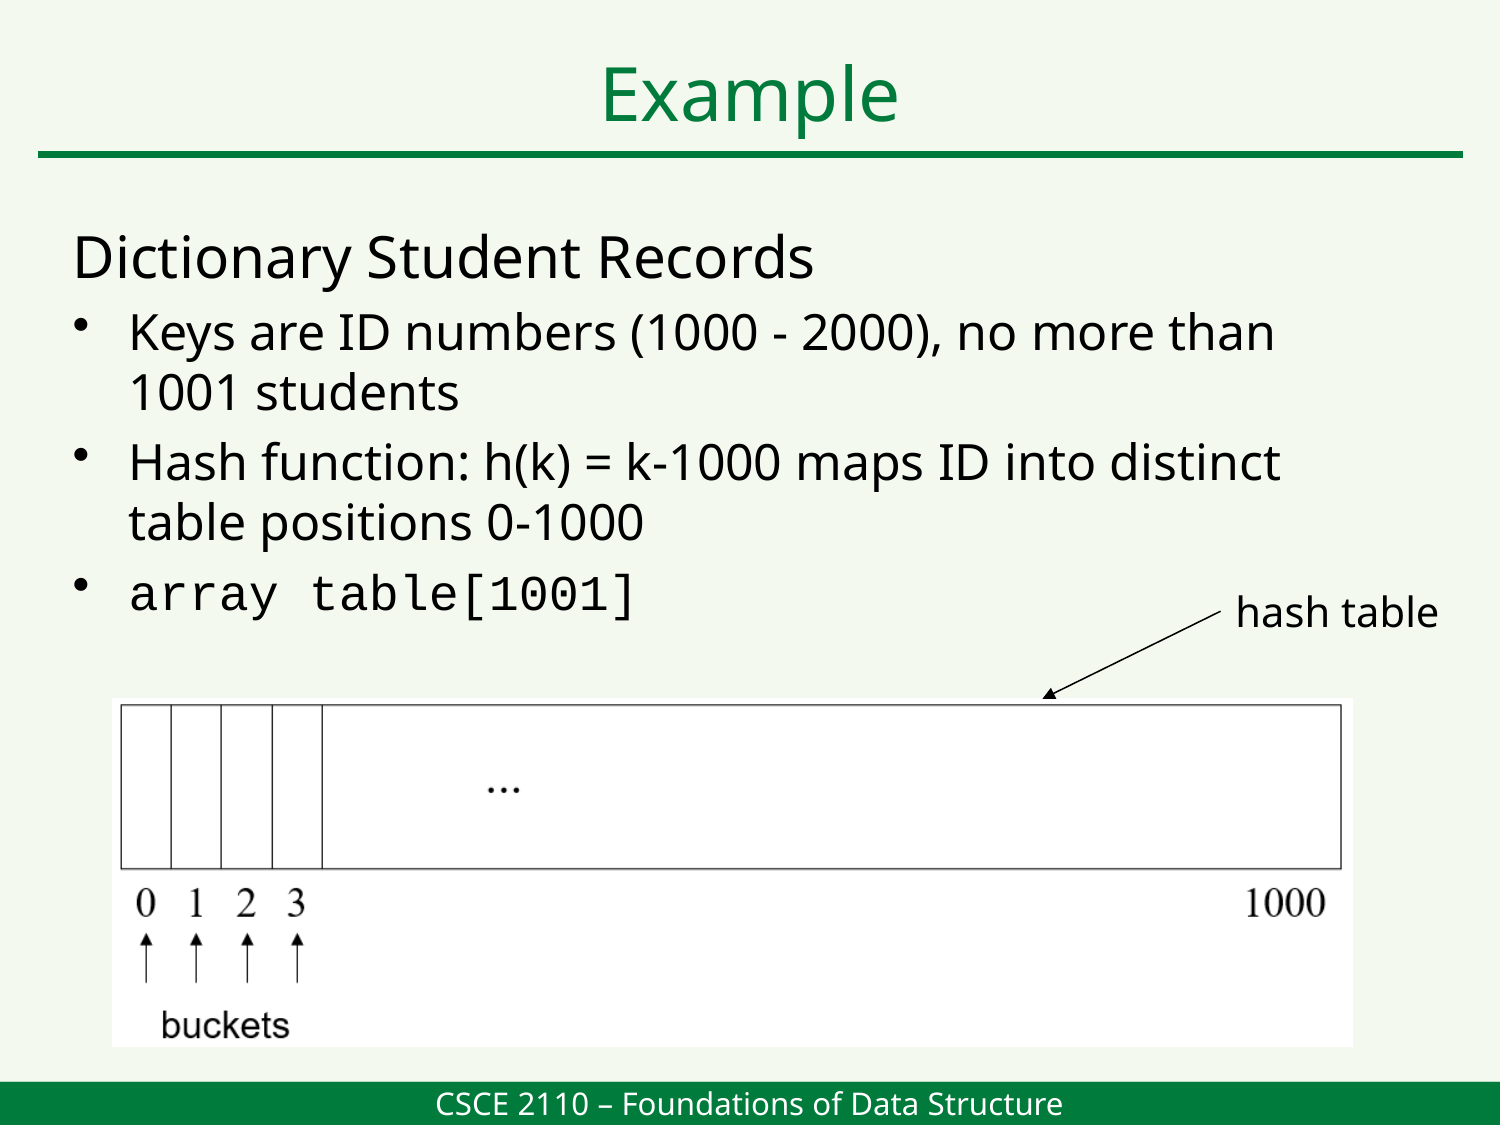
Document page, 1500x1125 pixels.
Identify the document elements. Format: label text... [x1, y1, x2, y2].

text_box Example [36, 27, 1463, 155]
text_box Dictionary Student Records Keys are ID numbers (1000 - 2000), no more than 1001 students Hash function: h(k) = k-1000 maps ID into distinct table positions 0-1000 array table[1001] [57, 199, 1408, 655]
picture [112, 698, 1353, 1048]
text_box hash table [1220, 578, 1455, 643]
text_box [1043, 611, 1220, 698]
